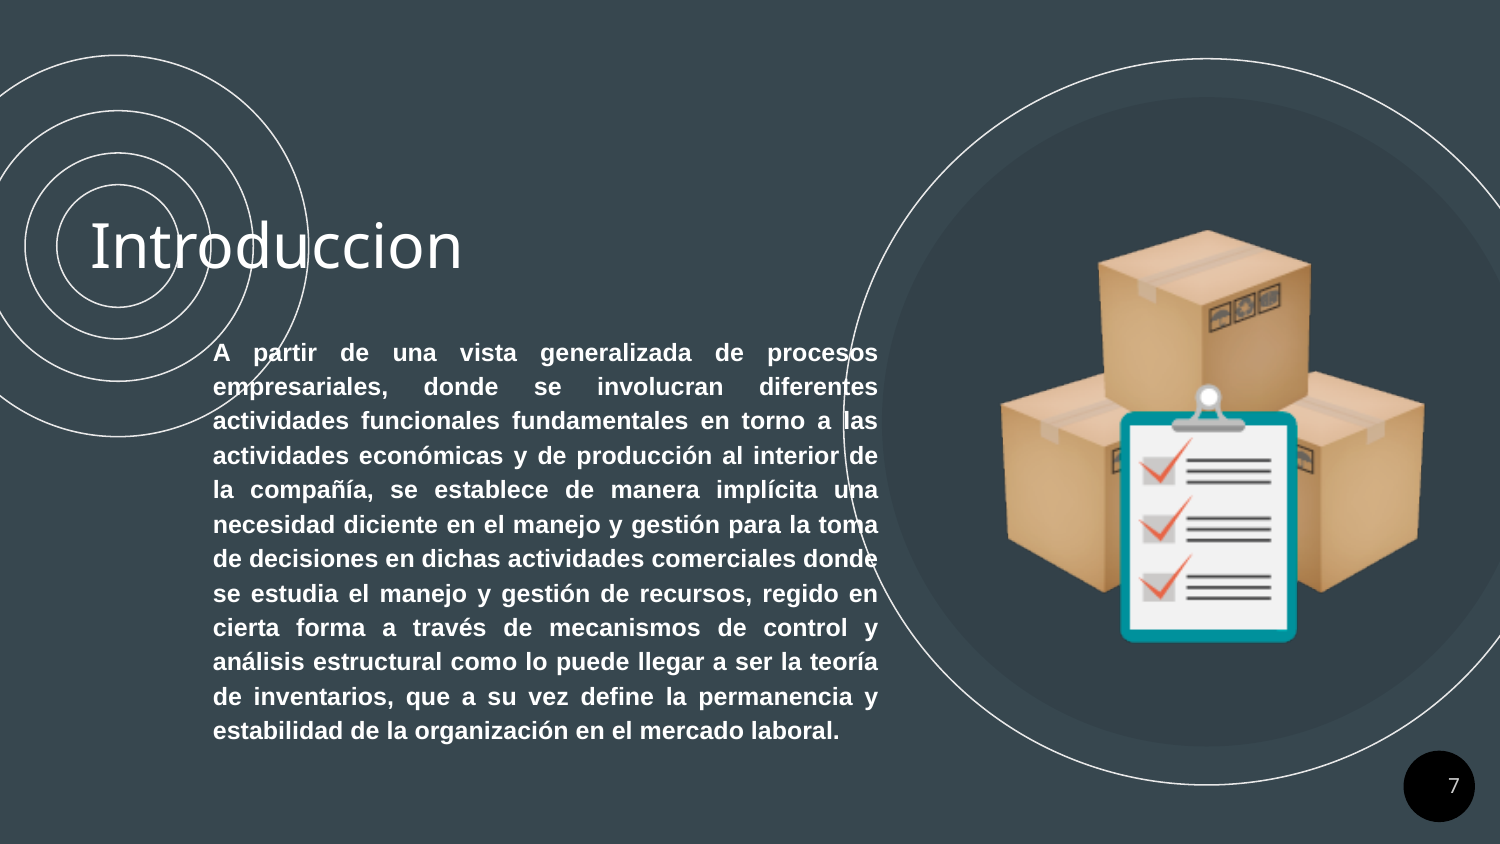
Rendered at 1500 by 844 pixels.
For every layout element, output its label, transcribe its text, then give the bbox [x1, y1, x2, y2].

picture [961, 210, 1455, 705]
list A partir de una vista generalizada de procesos empresariales, donde se involucran diferentes actividades funcionales fundamentales en torno a las actividades económicas y de producción al interior de la compañía, se establece de manera implícita una necesidad diciente en el manejo y gestión para la toma de decisiones en dichas actividades comerciales donde se estudia el manejo y gestión de recursos, regido en cierta forma a través de mecanismos de control y análisis estructural como lo puede llegar a ser la teoría de inventarios, que a su vez define la permanencia y estabilidad de la organización en el mercado laboral. [122, 316, 895, 785]
slide_number ‹#› [1403, 750, 1475, 823]
title Introduccion [75, 191, 814, 304]
